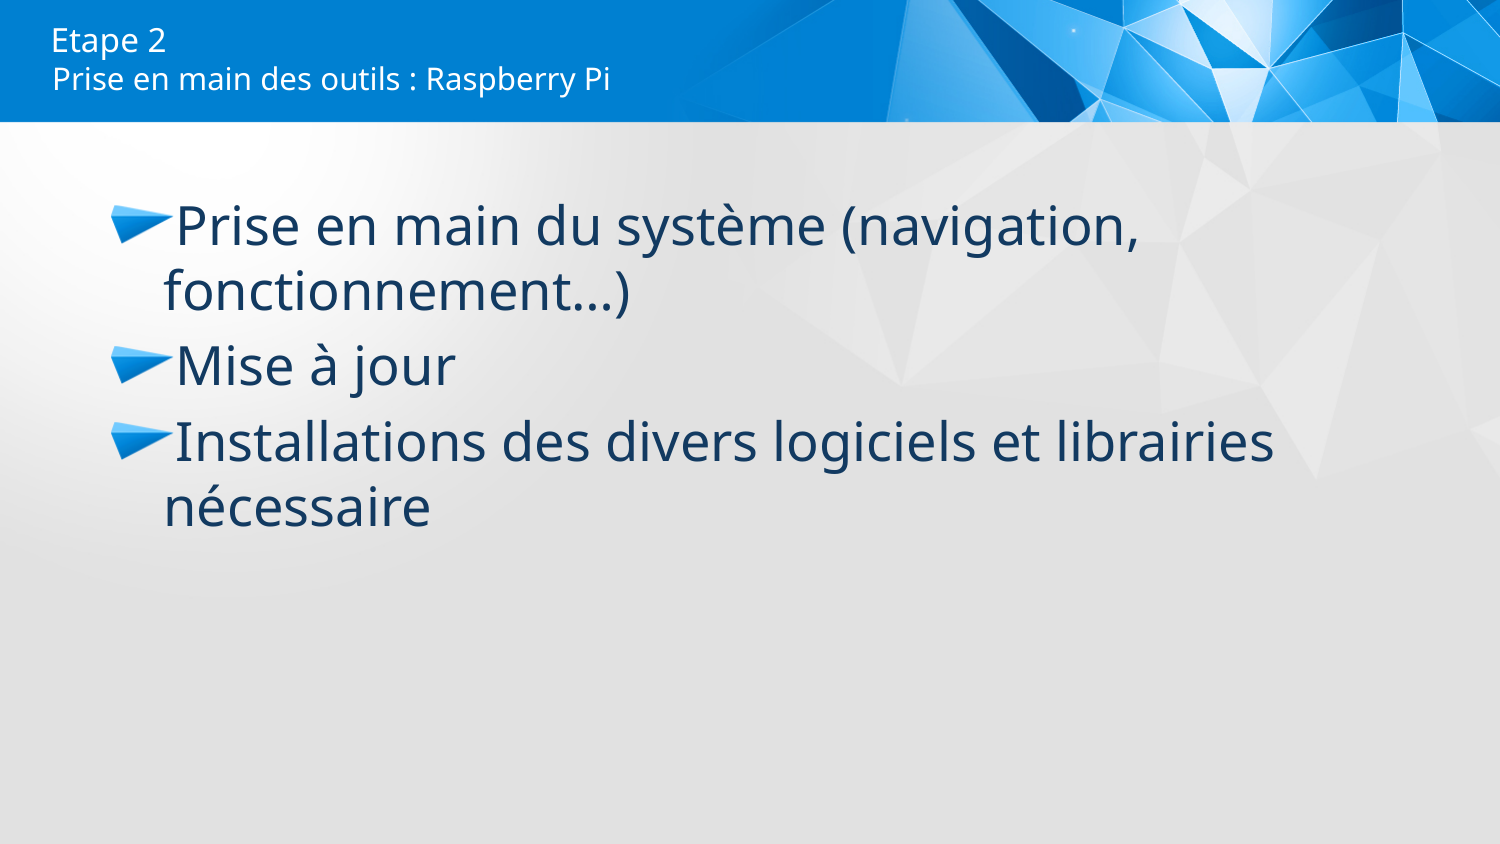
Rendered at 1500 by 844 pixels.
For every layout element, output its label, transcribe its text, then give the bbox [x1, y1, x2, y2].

title Etape 2 [50, 18, 292, 59]
list Prise en main des outils : Raspberry Pi [52, 58, 1110, 104]
list Prise en main du système (navigation, fonctionnement…) Mise à jour Installations des divers logiciels et librairies nécessaire [92, 183, 1387, 741]
picture [0, 0, 1500, 844]
